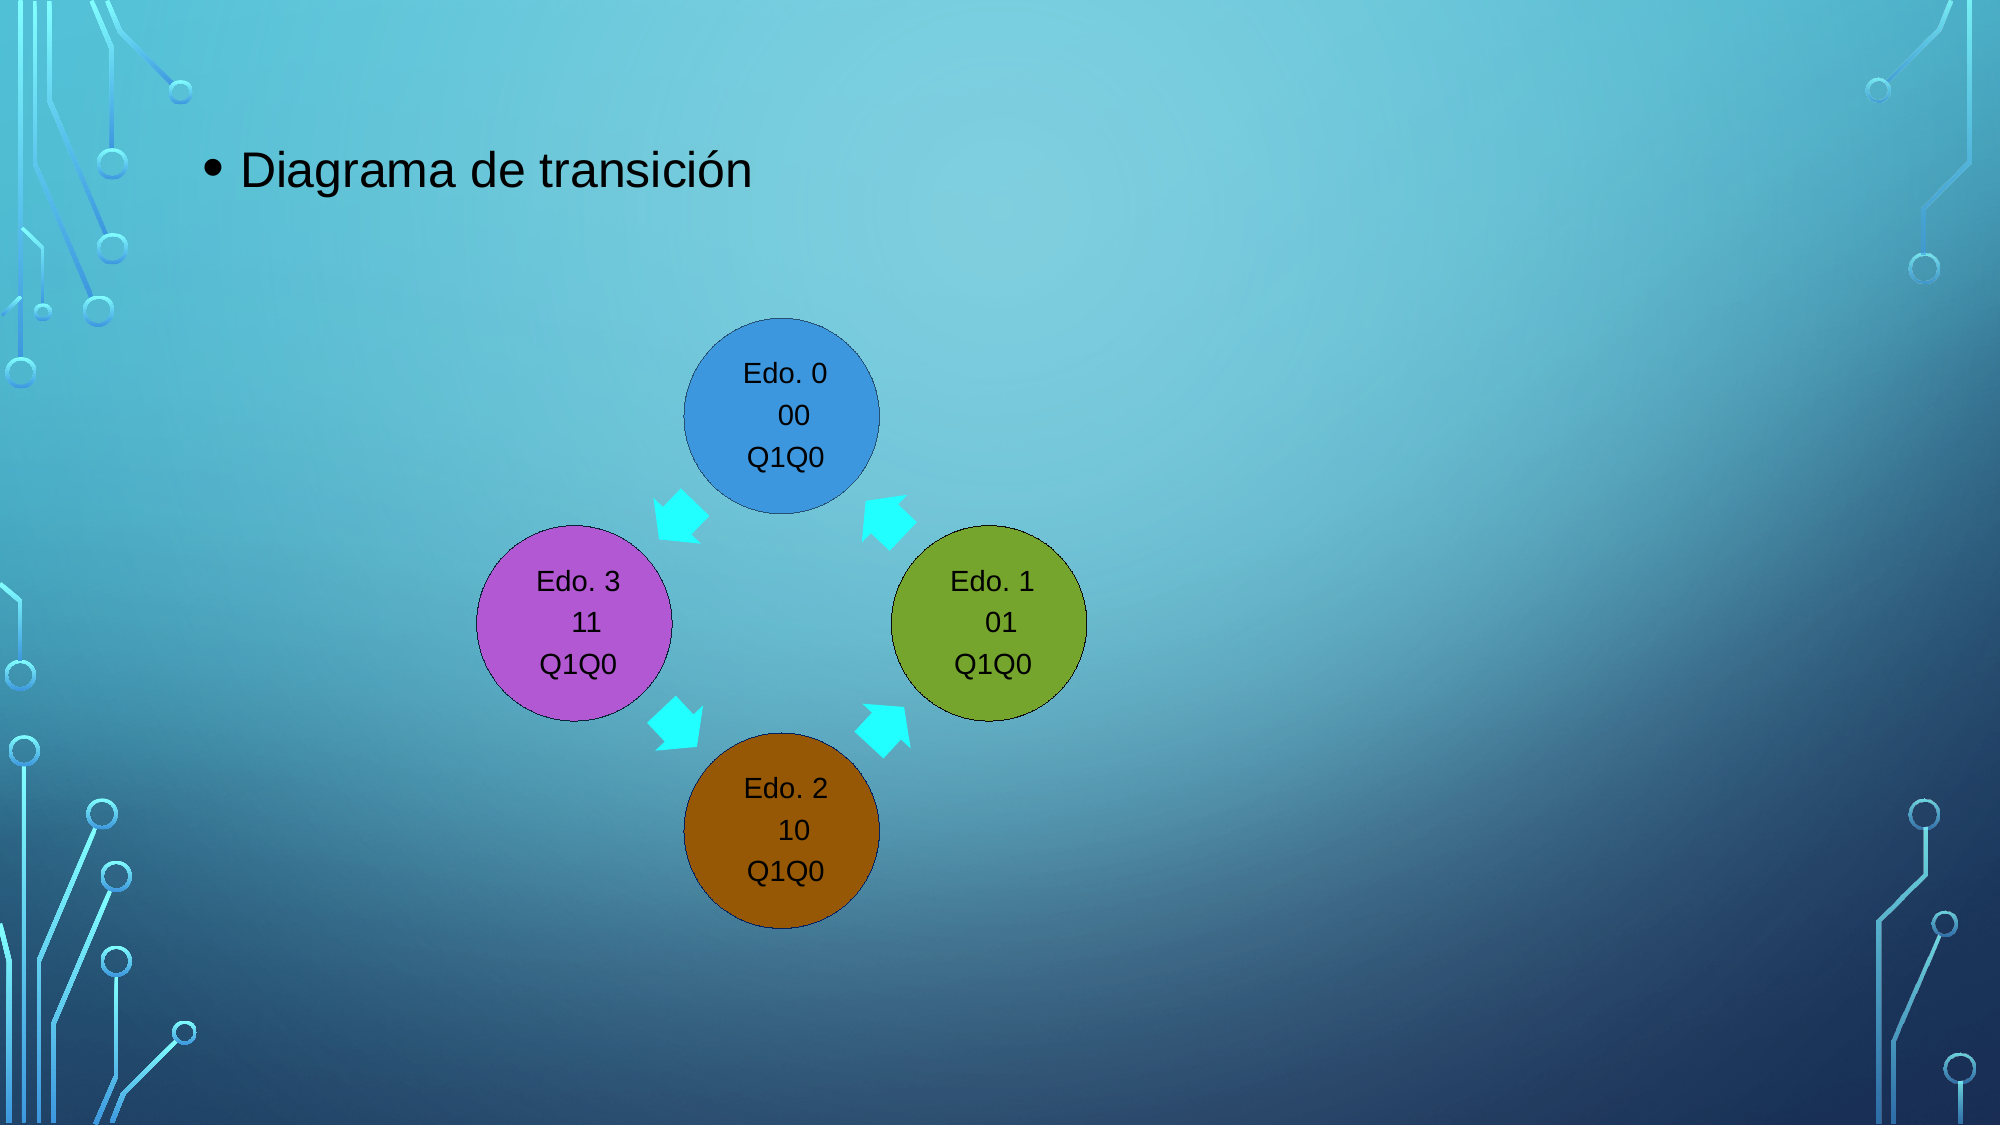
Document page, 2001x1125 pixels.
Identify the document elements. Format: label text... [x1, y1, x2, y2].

list Diagrama de transición [187, 117, 1813, 699]
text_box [211, 317, 1353, 929]
